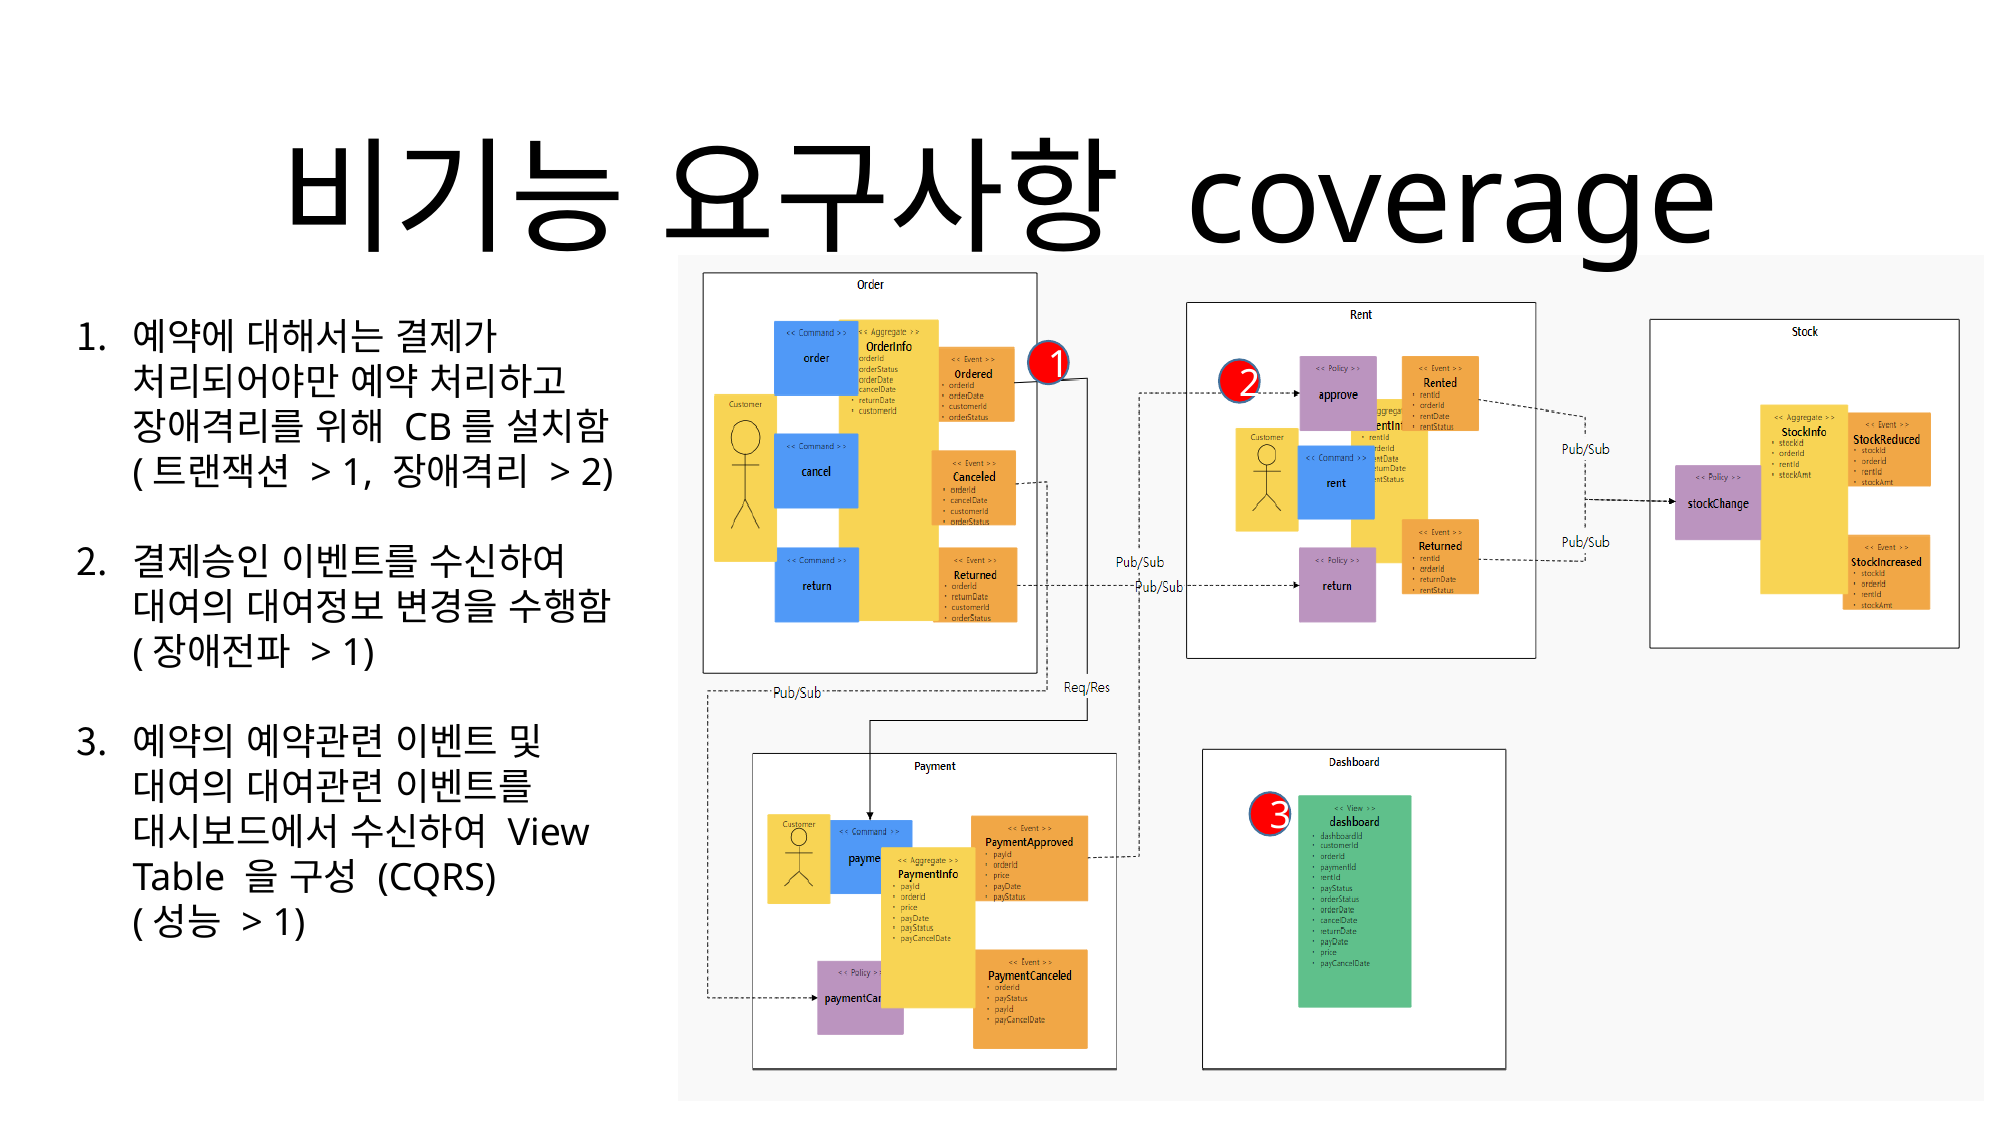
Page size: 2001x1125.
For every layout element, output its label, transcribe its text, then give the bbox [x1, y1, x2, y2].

picture [678, 255, 1984, 1101]
text_box 비기능 요구사항 coverage [137, 59, 1863, 278]
text_box 예약에 대해서는 결제가 처리되어야만 예약 처리하고 장애격리를 위해 CB를 설치함 (트랜잭션 > 1, 장애격리 > 2) 결제승인 이벤트를 수신하여 대여의 대여정보 변경을 수행함 (장애전파 > 1) 예약의 예약관련 이벤트 및 대여의 대여관련 이벤트를 대시보드에서 수신하여 View Table 을 구성 (CQRS) (성능 > 1) [61, 305, 632, 995]
